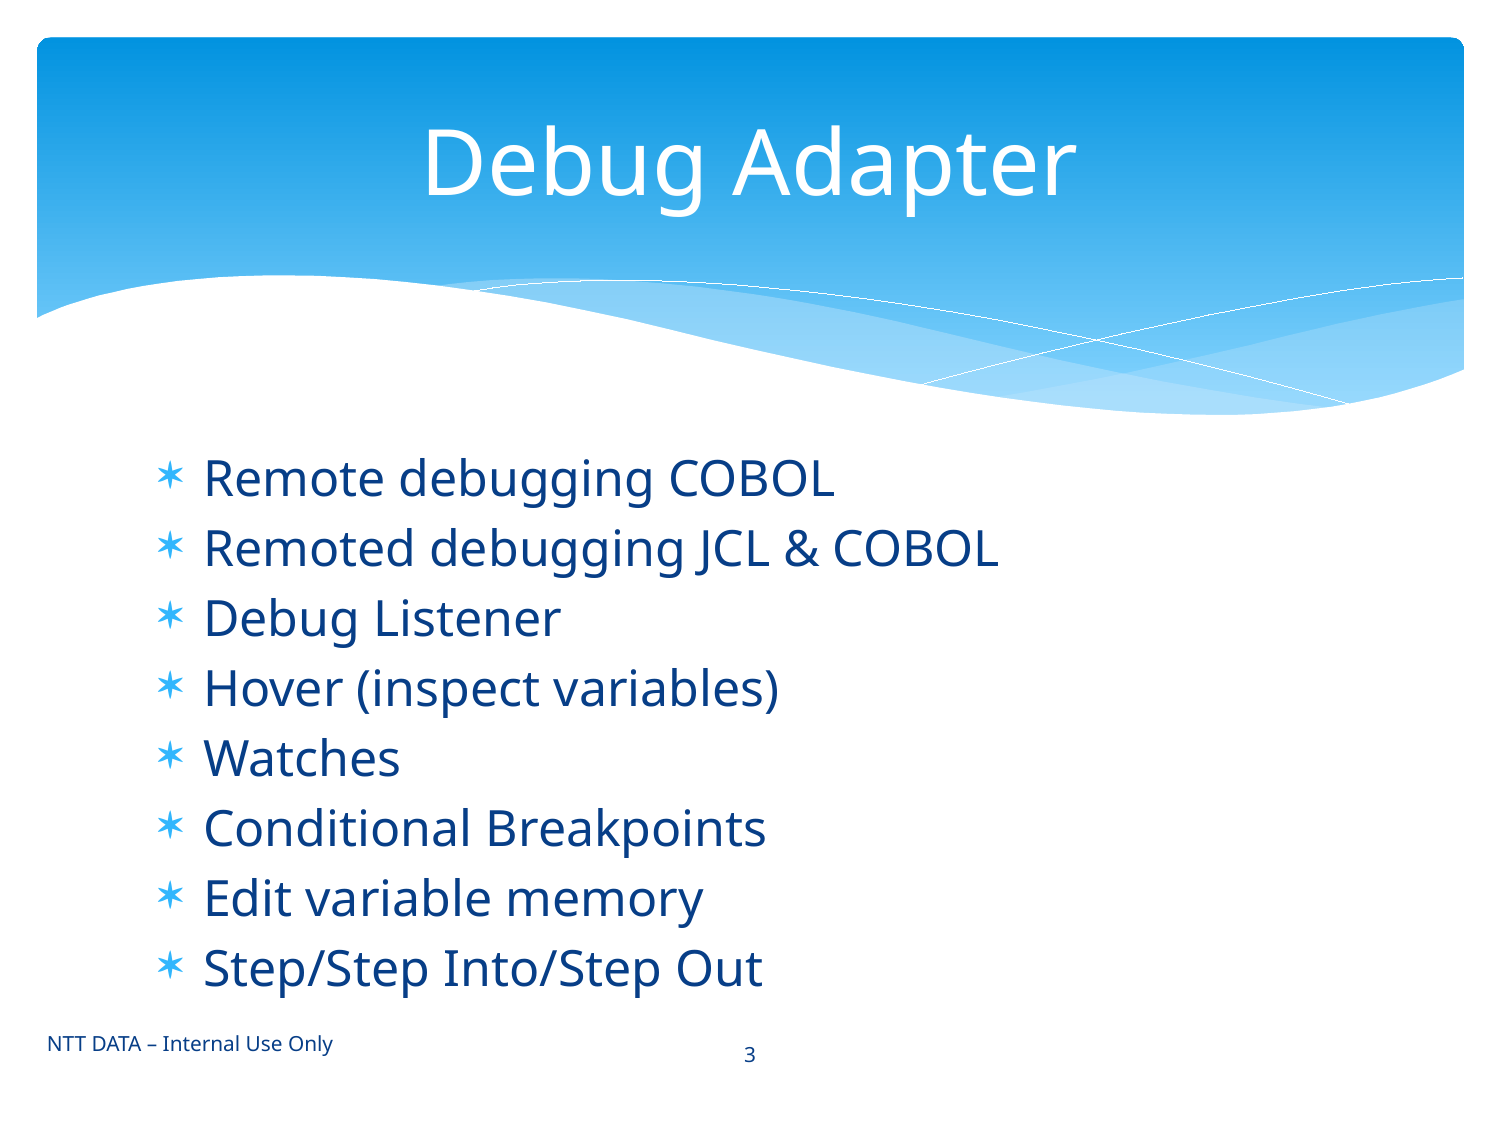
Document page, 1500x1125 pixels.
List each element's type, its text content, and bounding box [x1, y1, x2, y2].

footer NTT DATA – Internal Use Only [31, 1025, 653, 1086]
title Debug Adapter [75, 55, 1425, 261]
slide_number 3 [654, 1025, 846, 1086]
list Remote debugging COBOL Remoted debugging JCL & COBOL Debug Listener Hover (inspect variables) Watches Conditional Breakpoints Edit variable memory Step/Step Into/Step Out [143, 438, 1359, 1005]
